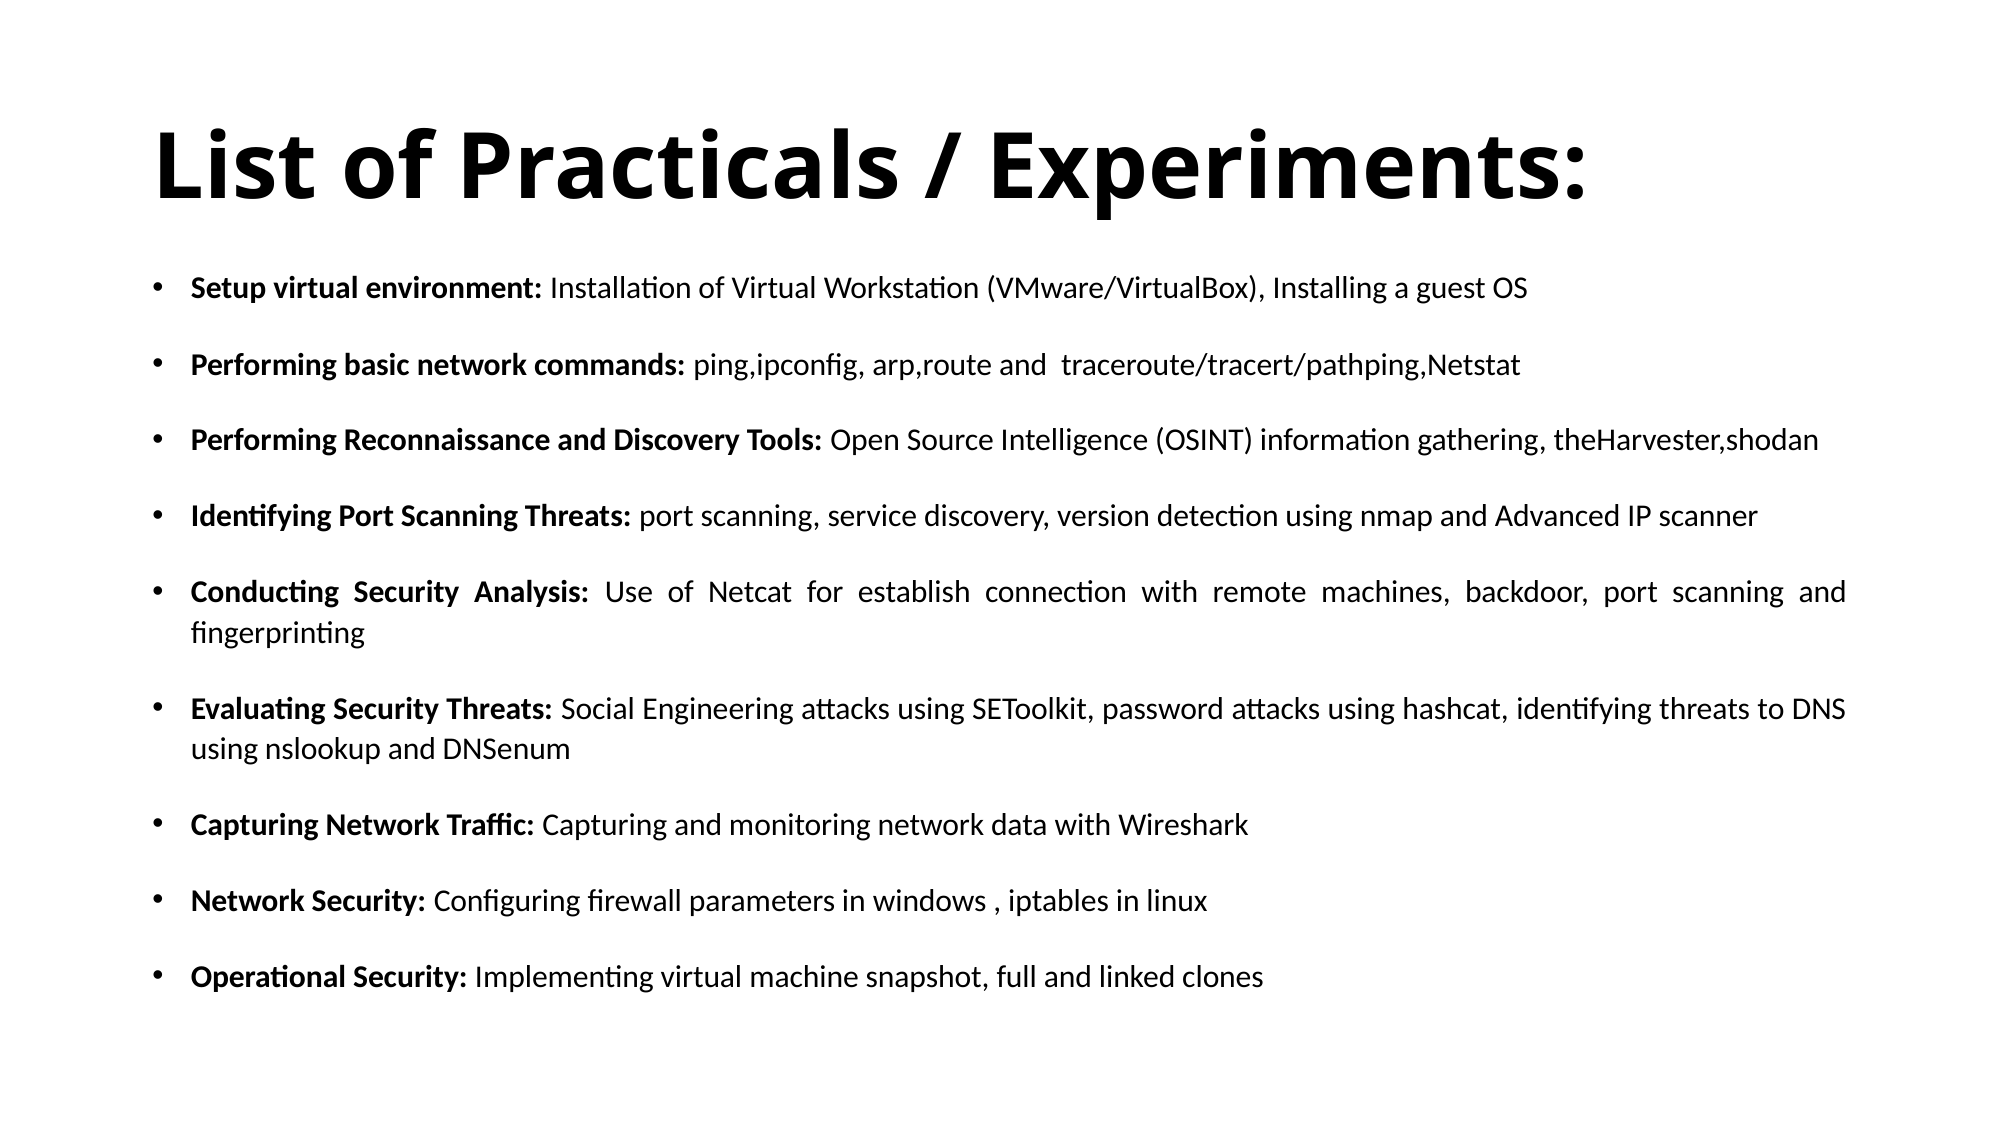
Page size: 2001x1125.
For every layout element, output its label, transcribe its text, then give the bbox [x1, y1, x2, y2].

title List of Practicals / Experiments: [137, 59, 1863, 257]
list Setup virtual environment: Installation of Virtual Workstation (VMware/VirtualBox), Installing a guest OS Performing basic network commands: ping,ipconfig, arp,route and traceroute/tracert/pathping,Netstat Performing Reconnaissance and Discovery Tools: Open Source Intelligence (OSINT) information gathering, theHarvester,shodan Identifying Port Scanning Threats: port scanning, service discovery, version detection using nmap and Advanced IP scanner Conducting Security Analysis: Use of Netcat for establish connection with remote machines, backdoor, port scanning and fingerprinting Evaluating Security Threats: Social Engineering attacks using SEToolkit, password attacks using hashcat, identifying threats to DNS using nslookup and DNSenum Capturing Network Traffic: Capturing and monitoring network data with Wireshark Network Security: Configuring firewall parameters in windows , iptables in linux Operational Security: Implementing virtual machine snapshot, full and linked clones [137, 257, 1863, 1014]
